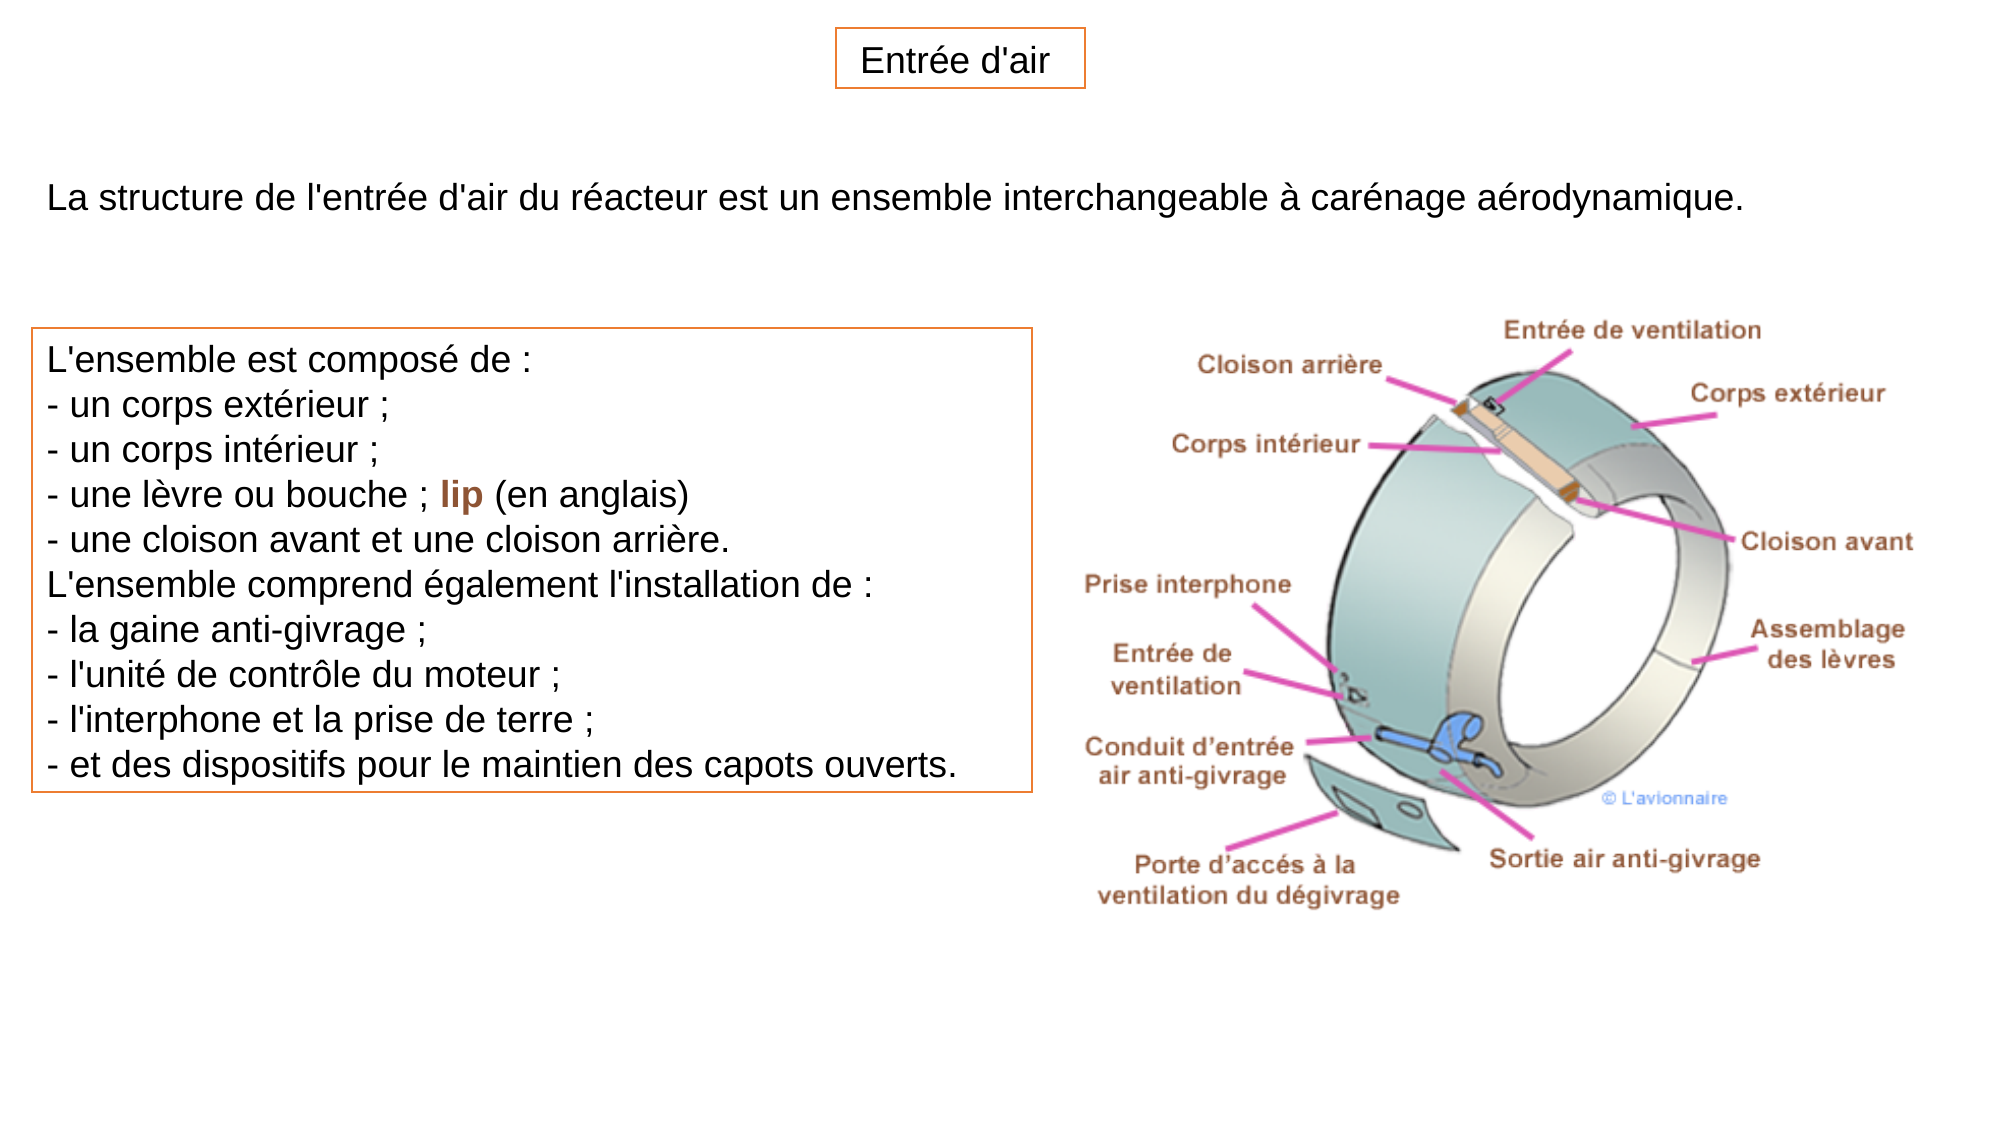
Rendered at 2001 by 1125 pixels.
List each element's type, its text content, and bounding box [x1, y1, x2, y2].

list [1061, 307, 1920, 921]
text_box Entrée d'air [835, 27, 1086, 89]
text_box La structure de l'entrée d'air du réacteur est un ensemble interchangeable à carénage aérodynamique. [31, 166, 1820, 271]
text_box L'ensemble est composé de : - un corps extérieur ; - un corps intérieur ; - une lèvre ou bouche ; lip (en anglais) - une cloison avant et une cloison arrière. L'ensemble comprend également l'installation de : - la gaine anti-givrage ; - l'unité de contrôle du moteur ; - l'interphone et la prise de terre ; - et des dispositifs pour le maintien des capots ouverts. [31, 327, 1033, 793]
